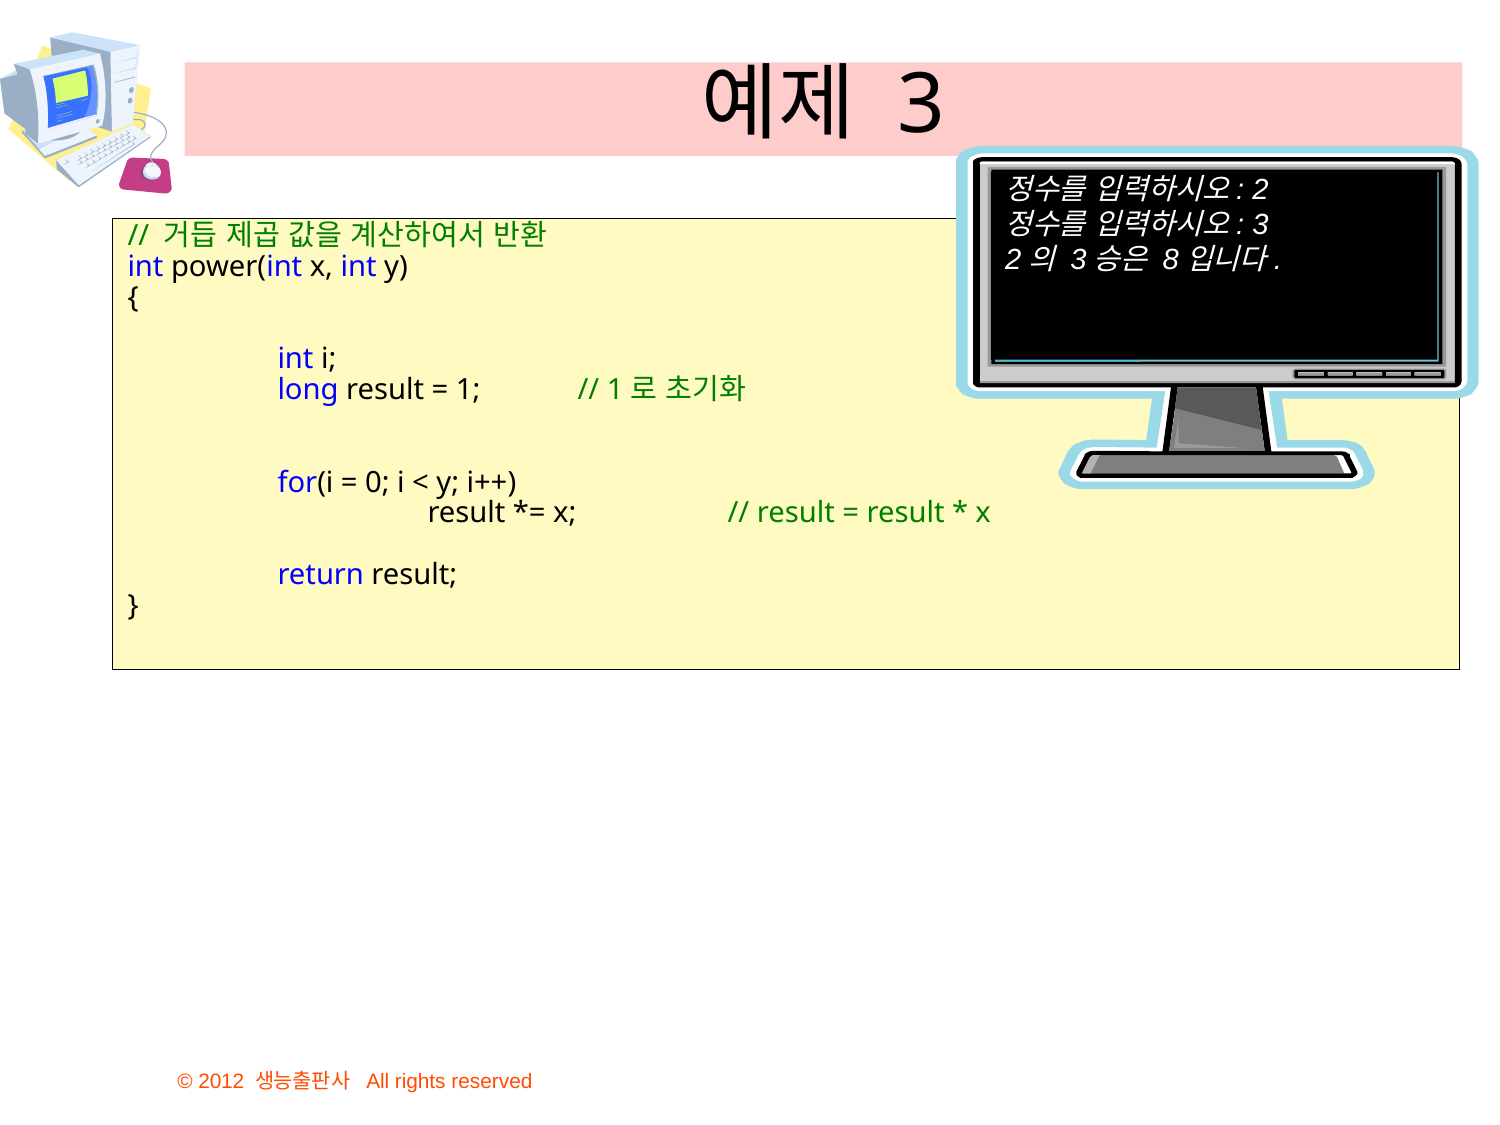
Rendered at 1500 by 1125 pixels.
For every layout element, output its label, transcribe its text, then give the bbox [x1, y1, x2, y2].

picture [953, 144, 1481, 491]
title 예제 3 [184, 62, 1463, 157]
list // 거듭 제곱 값을 계산하여서 반환 int power(int x, int y) { int i; long result = 1; // 1로 초기화 for(i = 0; i < y; i++) result *= x; // result = result * x return result; } [112, 218, 1460, 670]
